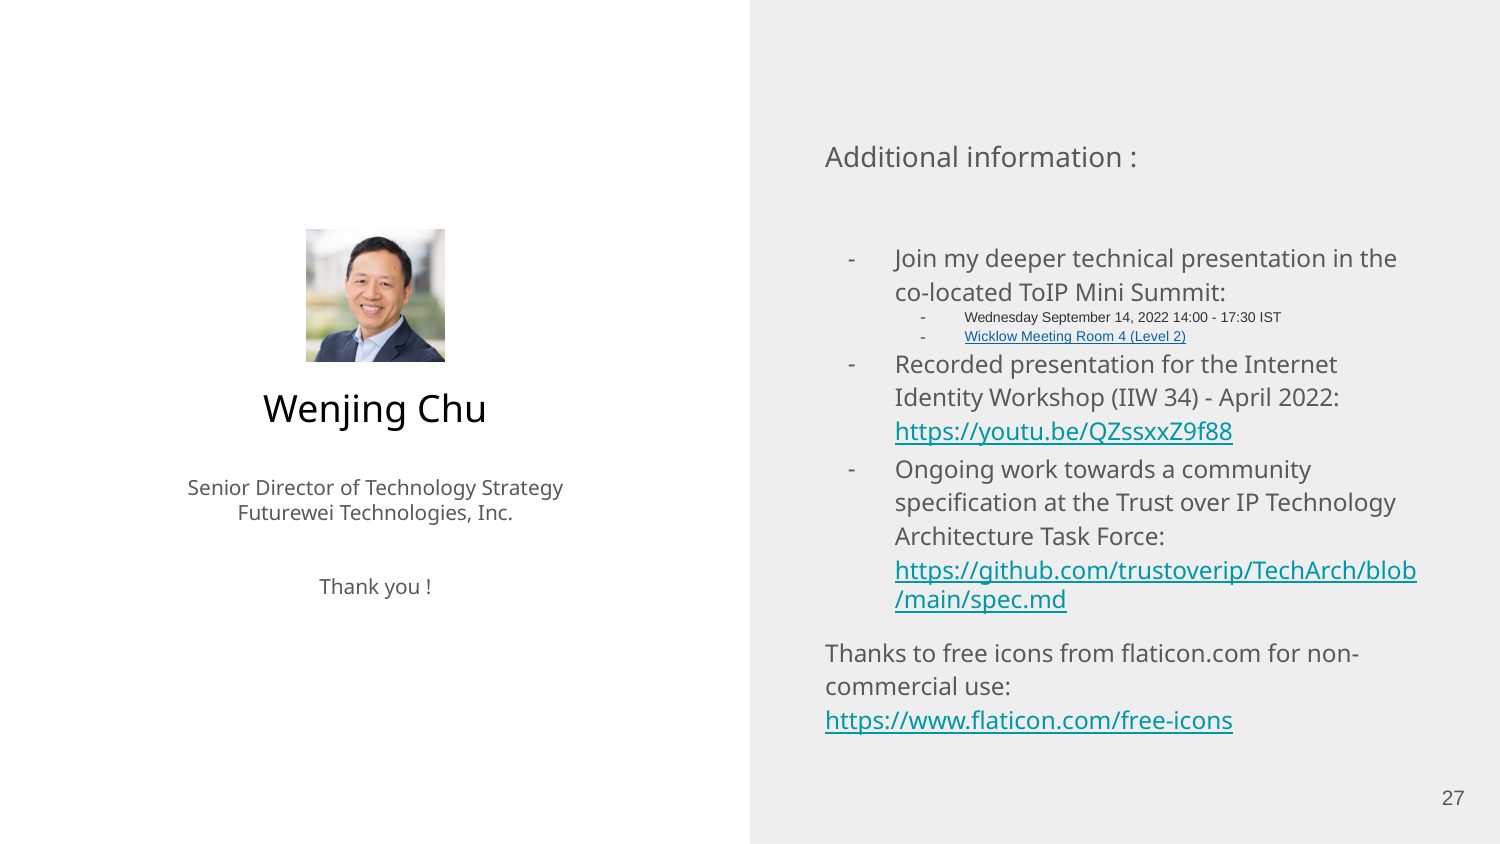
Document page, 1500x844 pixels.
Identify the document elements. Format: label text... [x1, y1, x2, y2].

list Additional information : Join my deeper technical presentation in the co-located ToIP Mini Summit: Wednesday September 14, 2022 14:00 - 17:30 IST Wicklow Meeting Room 4 (Level 2) Recorded presentation for the Internet Identity Workshop (IIW 34) - April 2022: https://youtu.be/QZssxxZ9f88 Ongoing work towards a community specification at the Trust over IP Technology Architecture Task Force: https://github.com/trustoverip/TechArch/blob/main/spec.md Thanks to free icons from flaticon.com for non-commercial use: https://www.flaticon.com/free-icons [810, 118, 1440, 725]
slide_number 27 [1389, 764, 1480, 830]
subtitle Senior Director of Technology Strategy Futurewei Technologies, Inc. Thank you ! [43, 459, 708, 663]
title Wenjing Chu [43, 202, 708, 446]
picture [306, 229, 445, 362]
